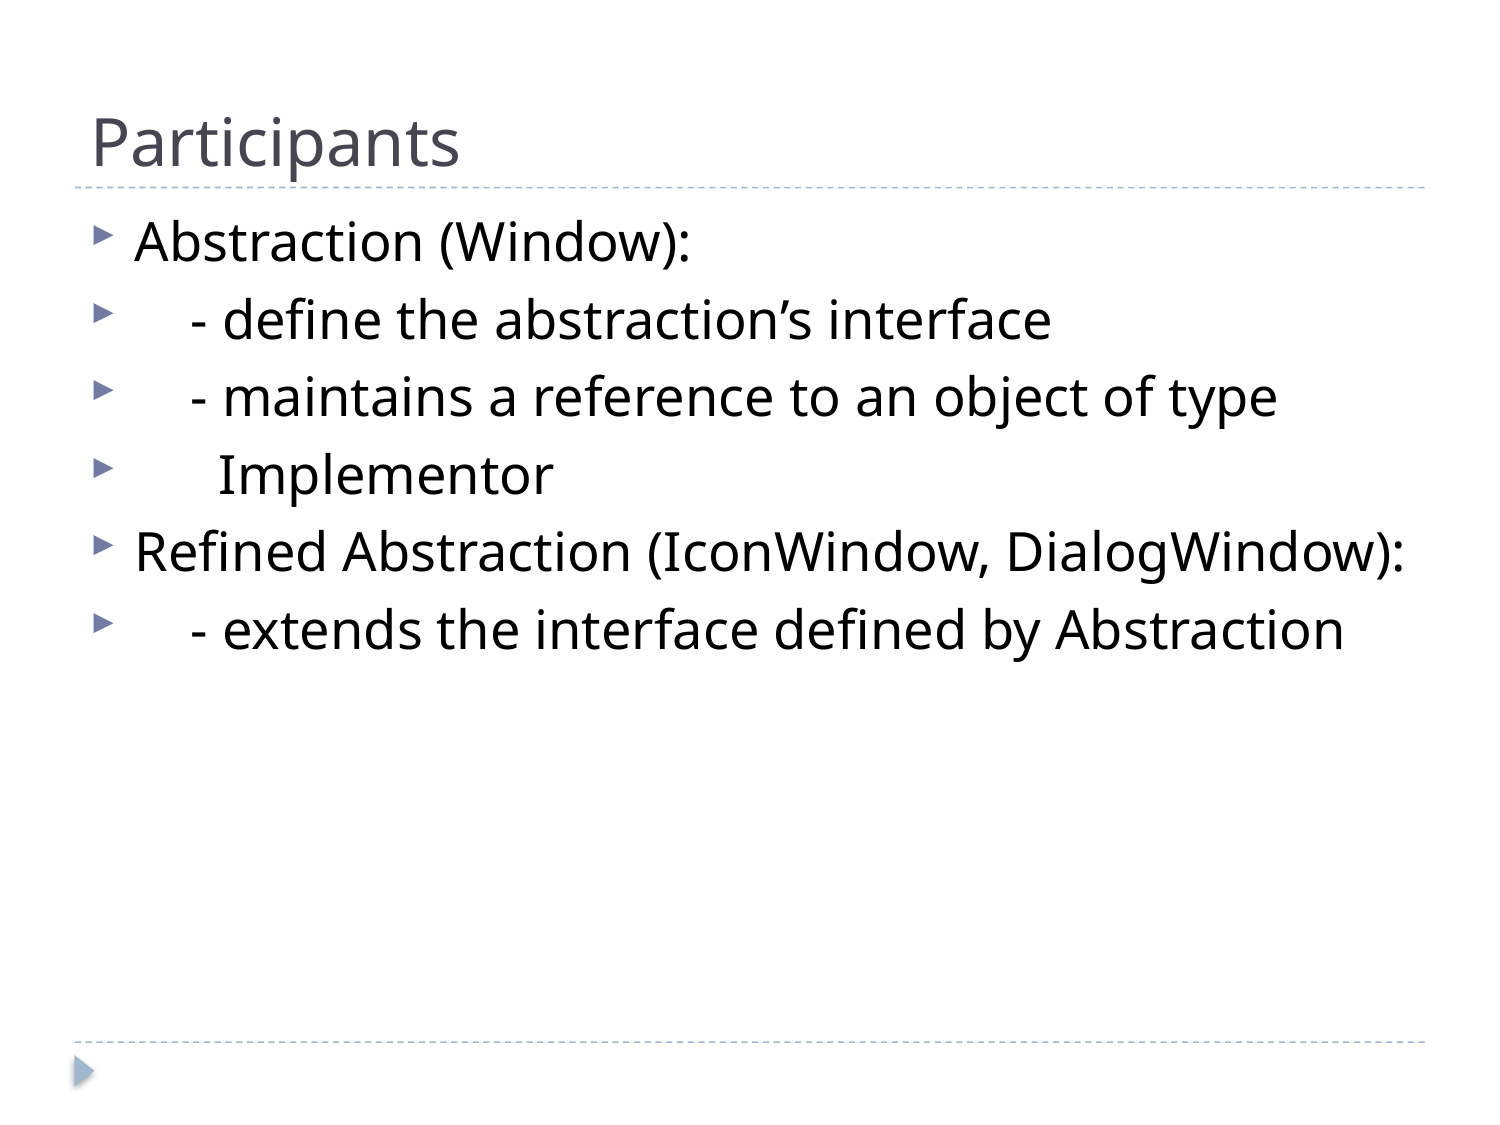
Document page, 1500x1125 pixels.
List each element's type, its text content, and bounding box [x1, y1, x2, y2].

title Participants [74, 24, 1426, 188]
list Abstraction (Window): - define the abstraction’s interface - maintains a reference to an object of type Implementor Refined Abstraction (IconWindow, DialogWindow): - extends the interface defined by Abstraction [74, 199, 1426, 1011]
